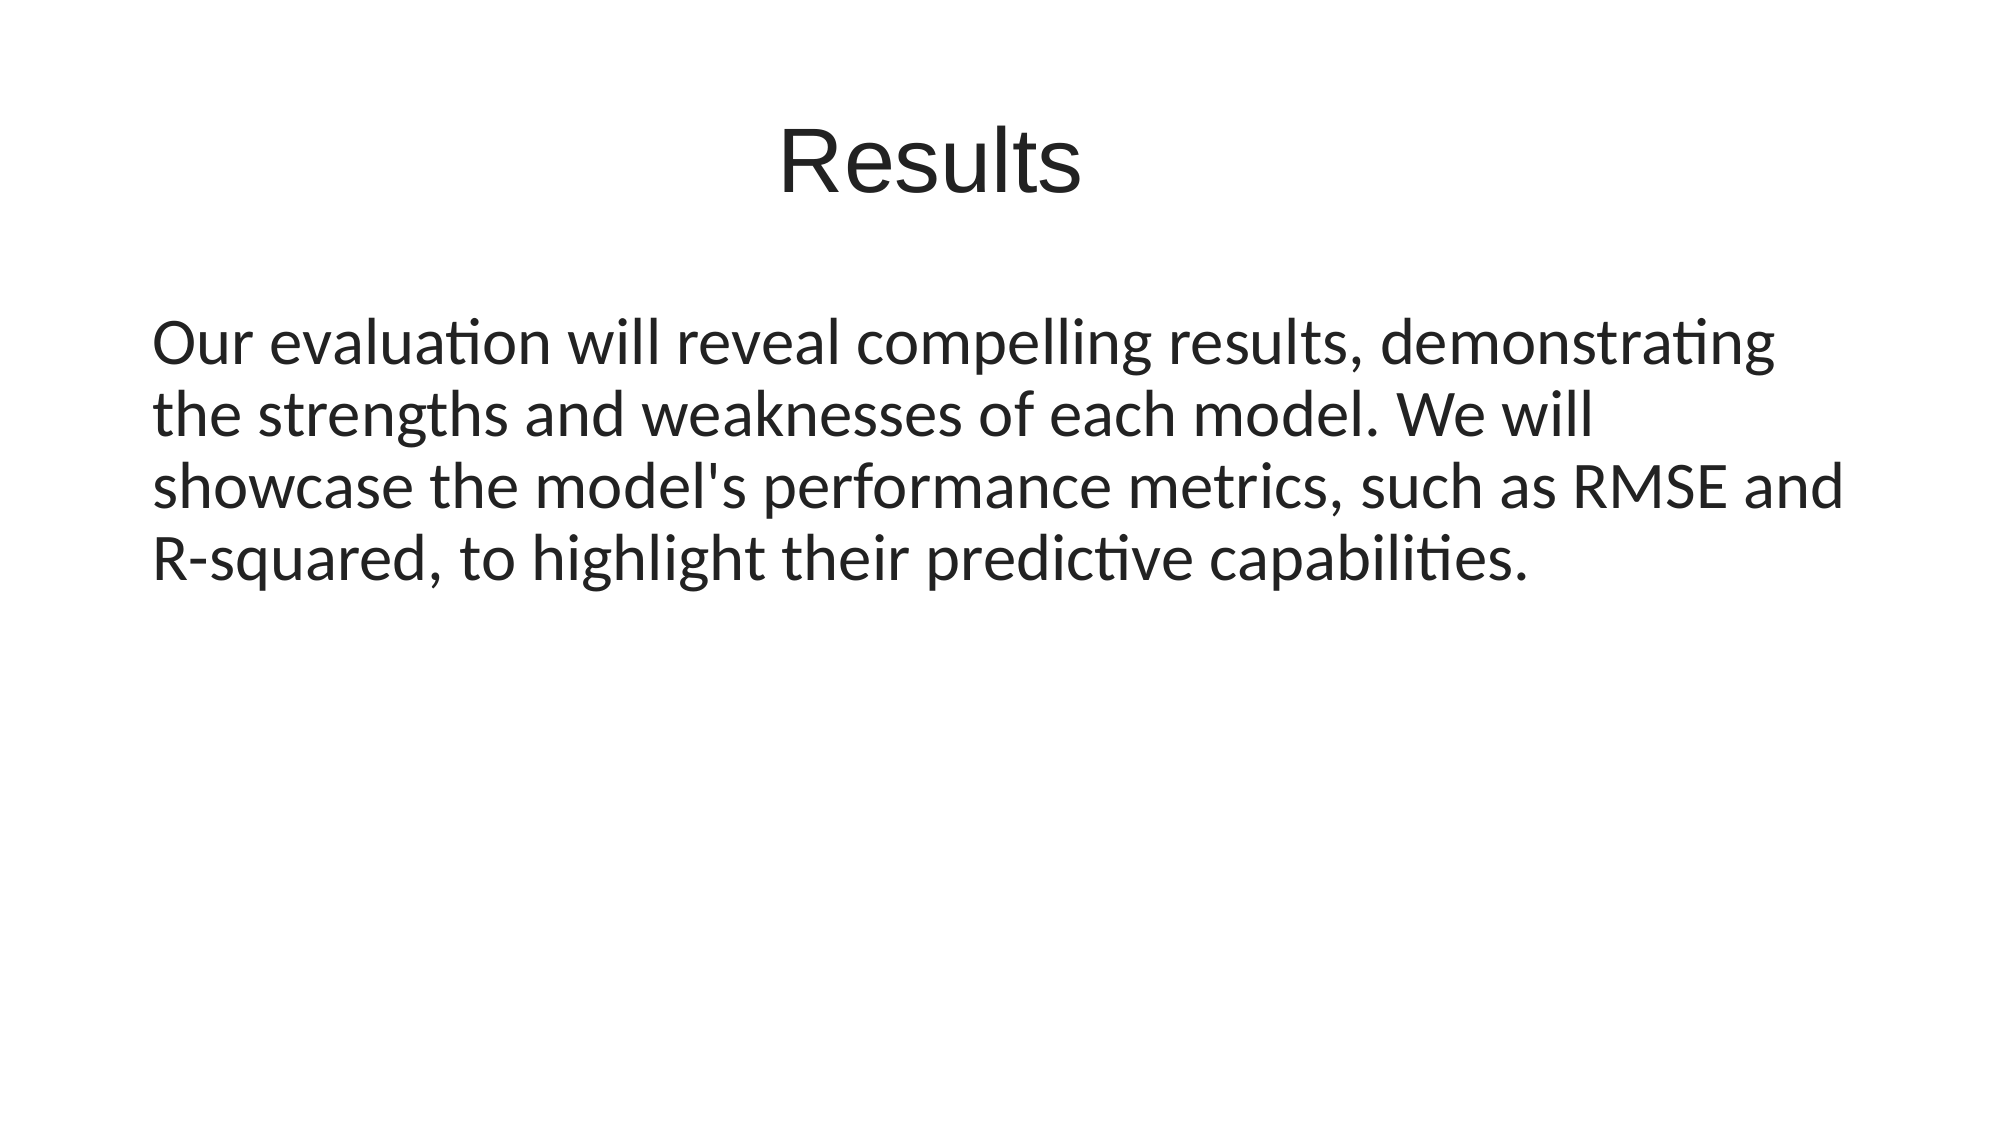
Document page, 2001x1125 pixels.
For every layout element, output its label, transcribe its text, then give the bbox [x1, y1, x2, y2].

title Results [737, 53, 1179, 272]
list Our evaluation will reveal compelling results, demonstrating the strengths and weaknesses of each model. We will showcase the model's performance metrics, such as RMSE and R-squared, to highlight their predictive capabilities. [137, 299, 1863, 1014]
